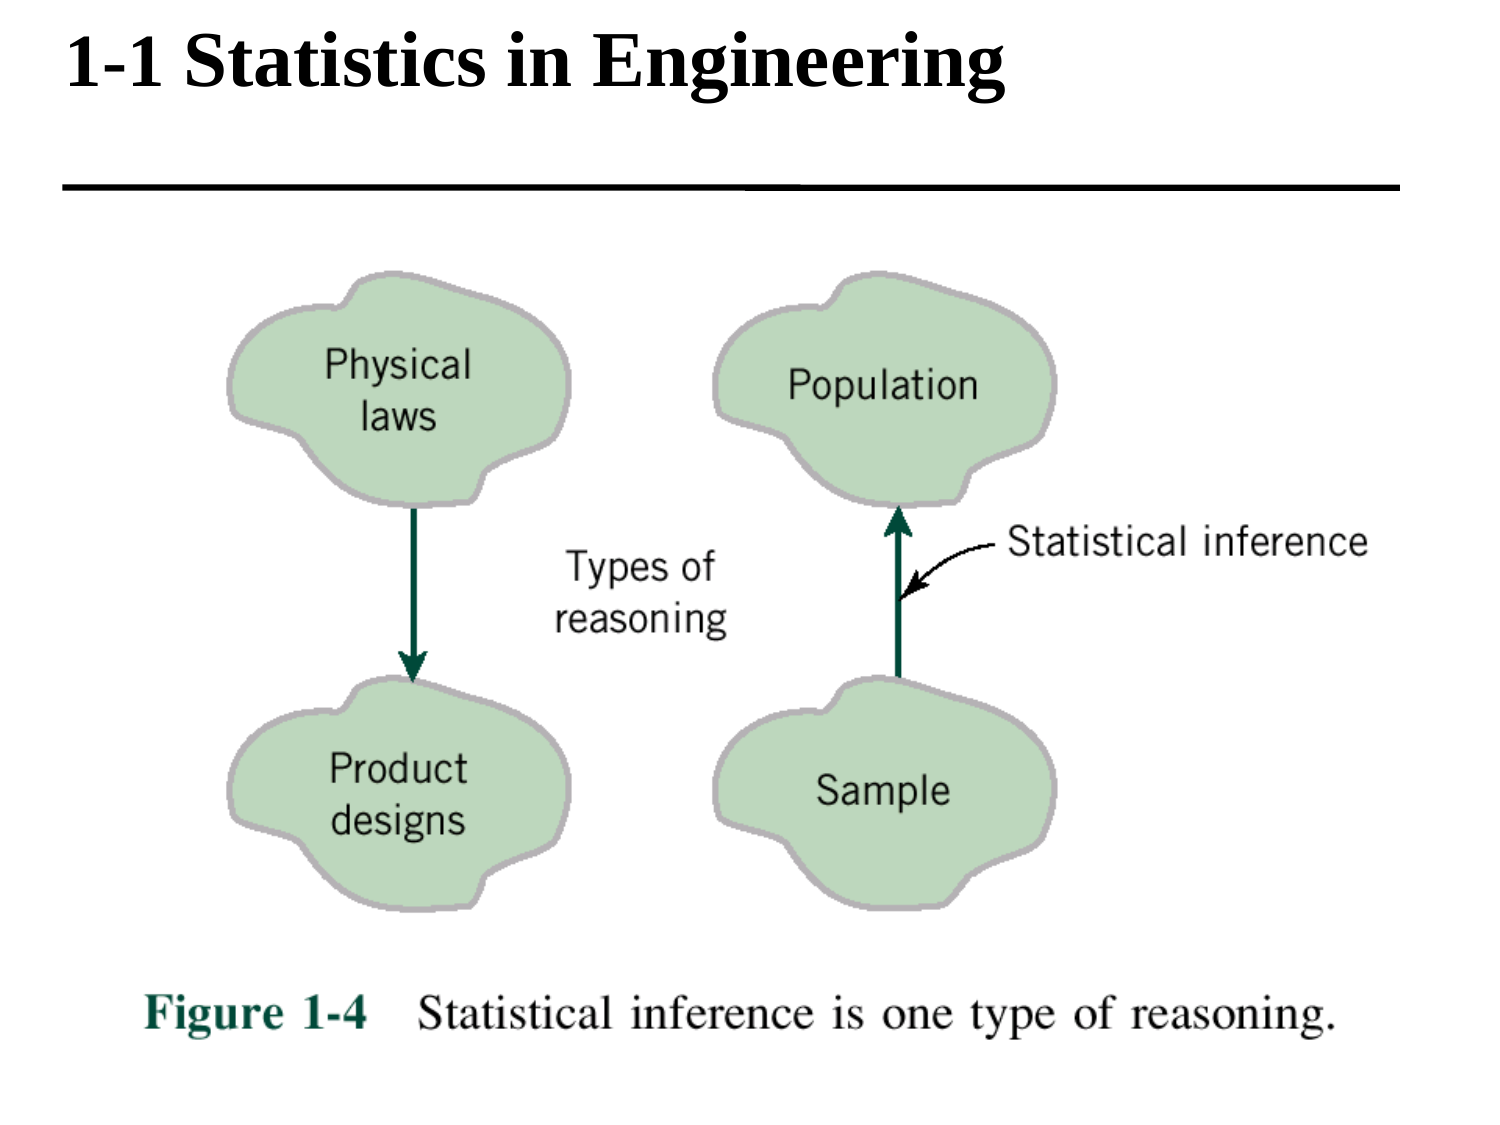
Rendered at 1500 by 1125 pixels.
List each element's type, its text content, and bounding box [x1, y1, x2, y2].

picture [124, 249, 1376, 1054]
text_box 1-1 Statistics in Engineering [49, 0, 1388, 111]
